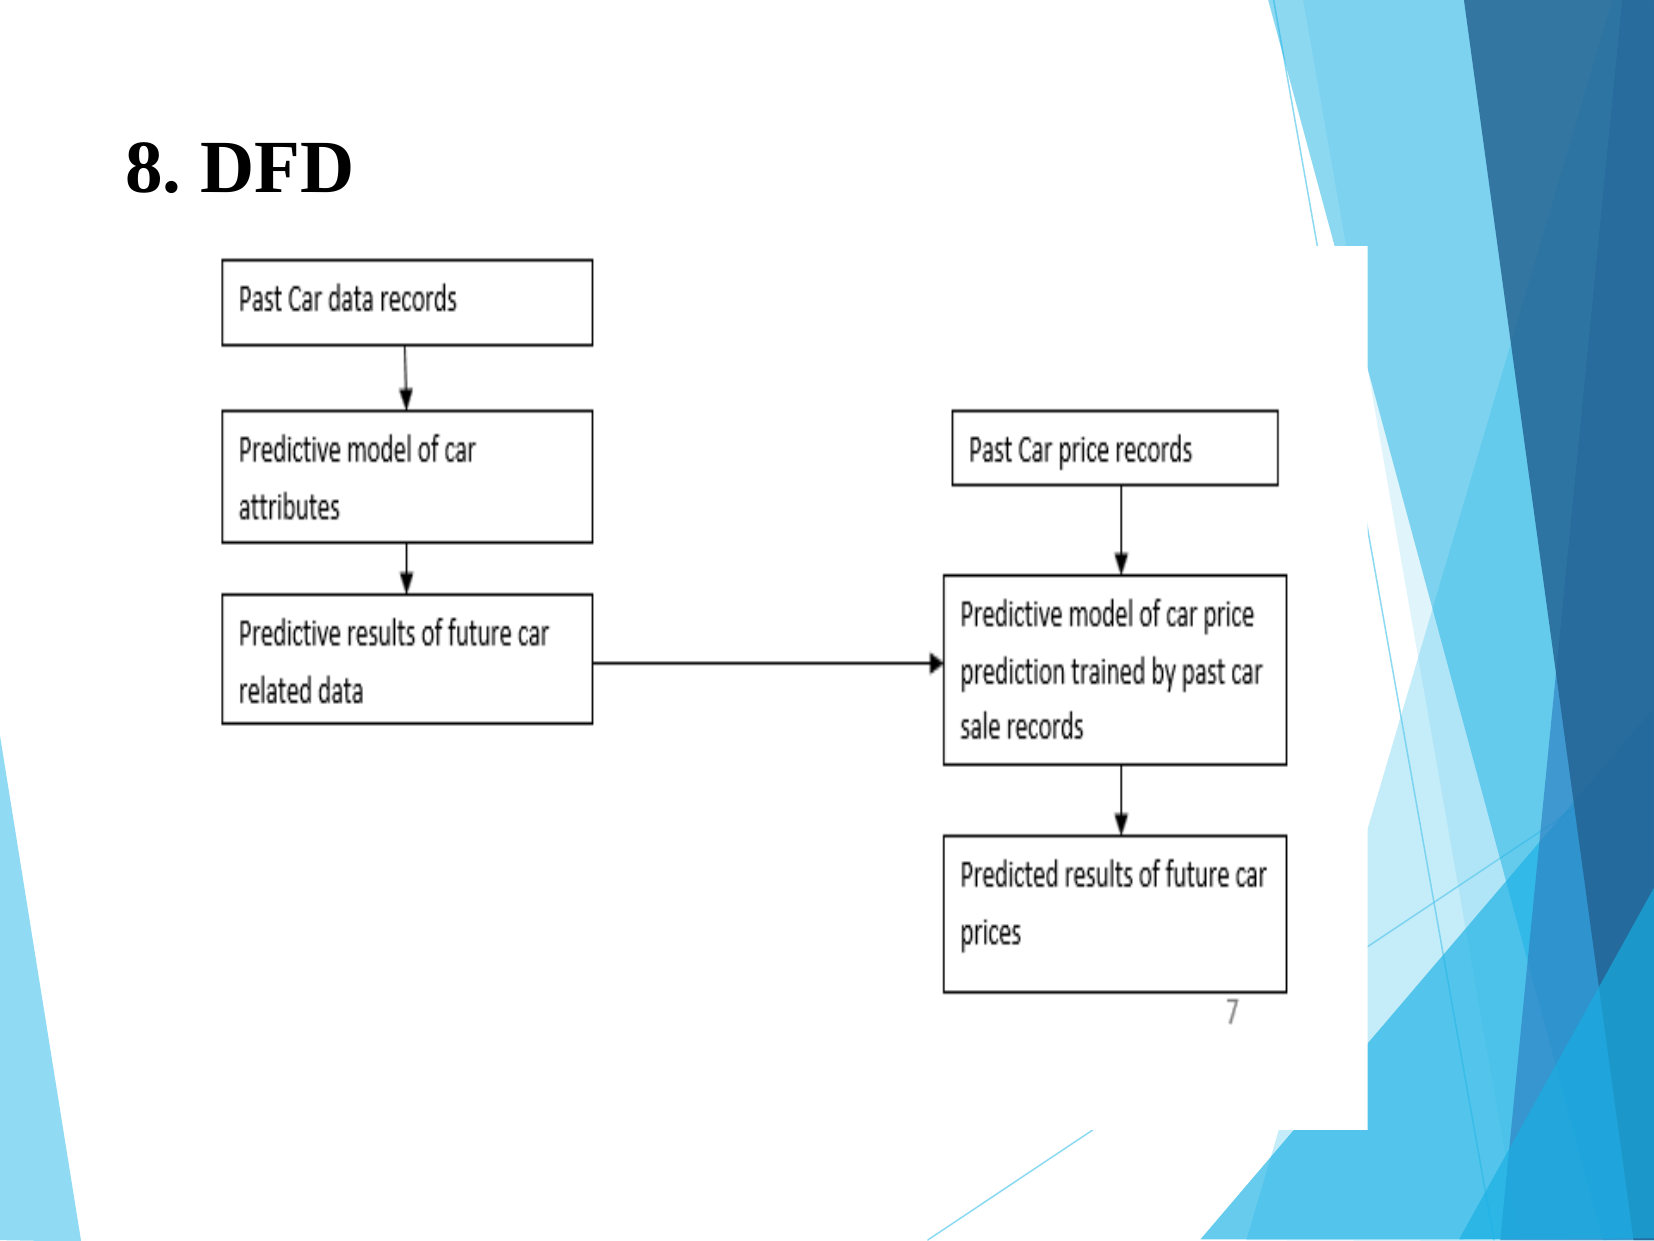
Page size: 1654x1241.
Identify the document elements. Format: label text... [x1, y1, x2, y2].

title 8. DFD [110, 110, 1258, 274]
picture [157, 246, 1368, 1131]
